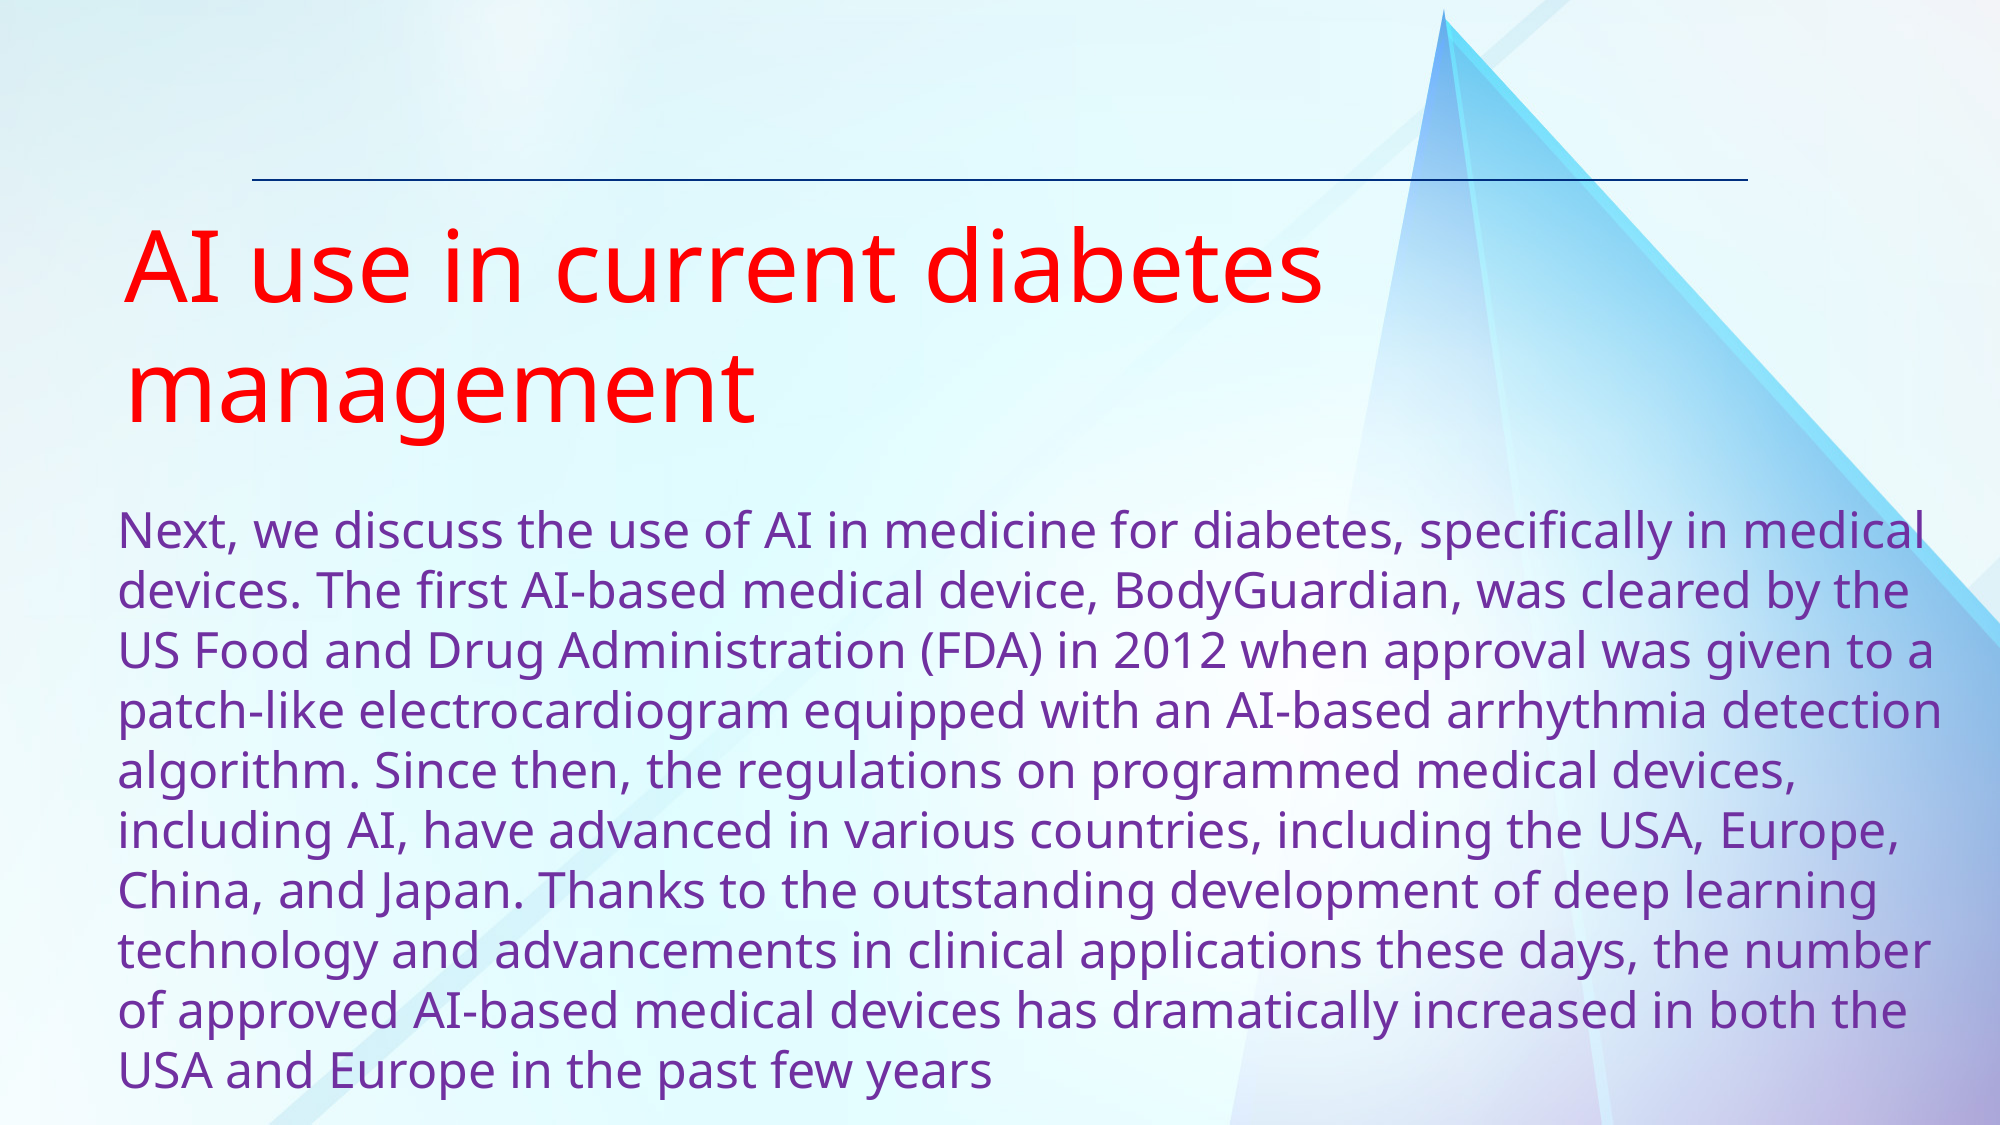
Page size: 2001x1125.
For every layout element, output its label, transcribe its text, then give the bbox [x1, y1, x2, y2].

text_box Next, we discuss the use of AI in medicine for diabetes, specifically in medical devices. The first AI-based medical device, BodyGuardian, was cleared by the US Food and Drug Administration (FDA) in 2012 when approval was given to a patch-like electrocardiogram equipped with an AI-based arrhythmia detection algorithm. Since then, the regulations on programmed medical devices, including AI, have advanced in various countries, including the USA, Europe, China, and Japan. Thanks to the outstanding development of deep learning technology and advancements in clinical applications these days, the number of approved AI-based medical devices has dramatically increased in both the USA and Europe in the past few years [102, 491, 2000, 1107]
picture [0, 0, 2000, 1125]
text_box AI use in current diabetes management [109, 194, 1493, 450]
